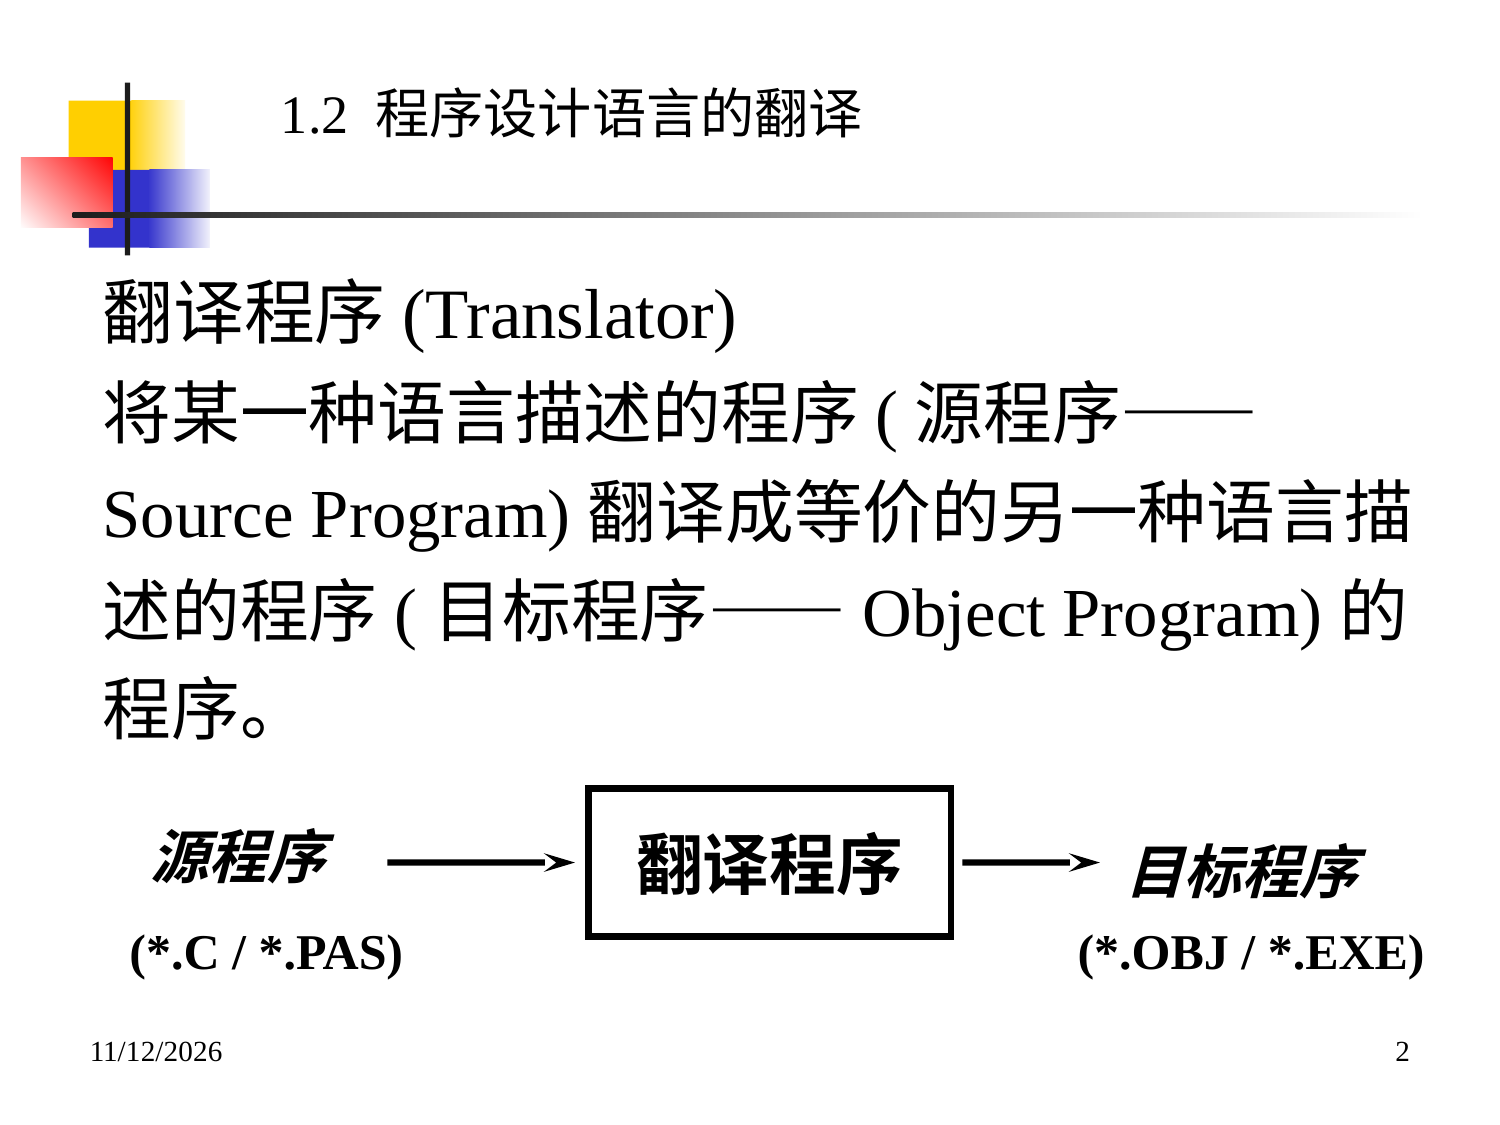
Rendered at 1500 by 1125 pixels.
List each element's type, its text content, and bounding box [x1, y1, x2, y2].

text_box 2022/6/21 [75, 1024, 425, 1103]
text_box 源程序 [135, 812, 369, 898]
title 1.2 程序设计语言的翻译 [265, 62, 1283, 162]
list 翻译程序(Translator) 将某一种语言描述的程序(源程序——Source Program)翻译成等价的另一种语言描述的程序(目标程序——Object Program)的程序。 [87, 243, 1476, 788]
text_box 翻译程序 [588, 788, 951, 937]
text_box [1079, 856, 1100, 869]
text_box 目标程序 [1109, 827, 1400, 912]
text_box [554, 856, 575, 869]
text_box (*.C / *.PAS) [114, 912, 419, 988]
text_box 2 [1074, 1024, 1425, 1103]
text_box (*.OBJ / *.EXE) [1062, 912, 1440, 988]
